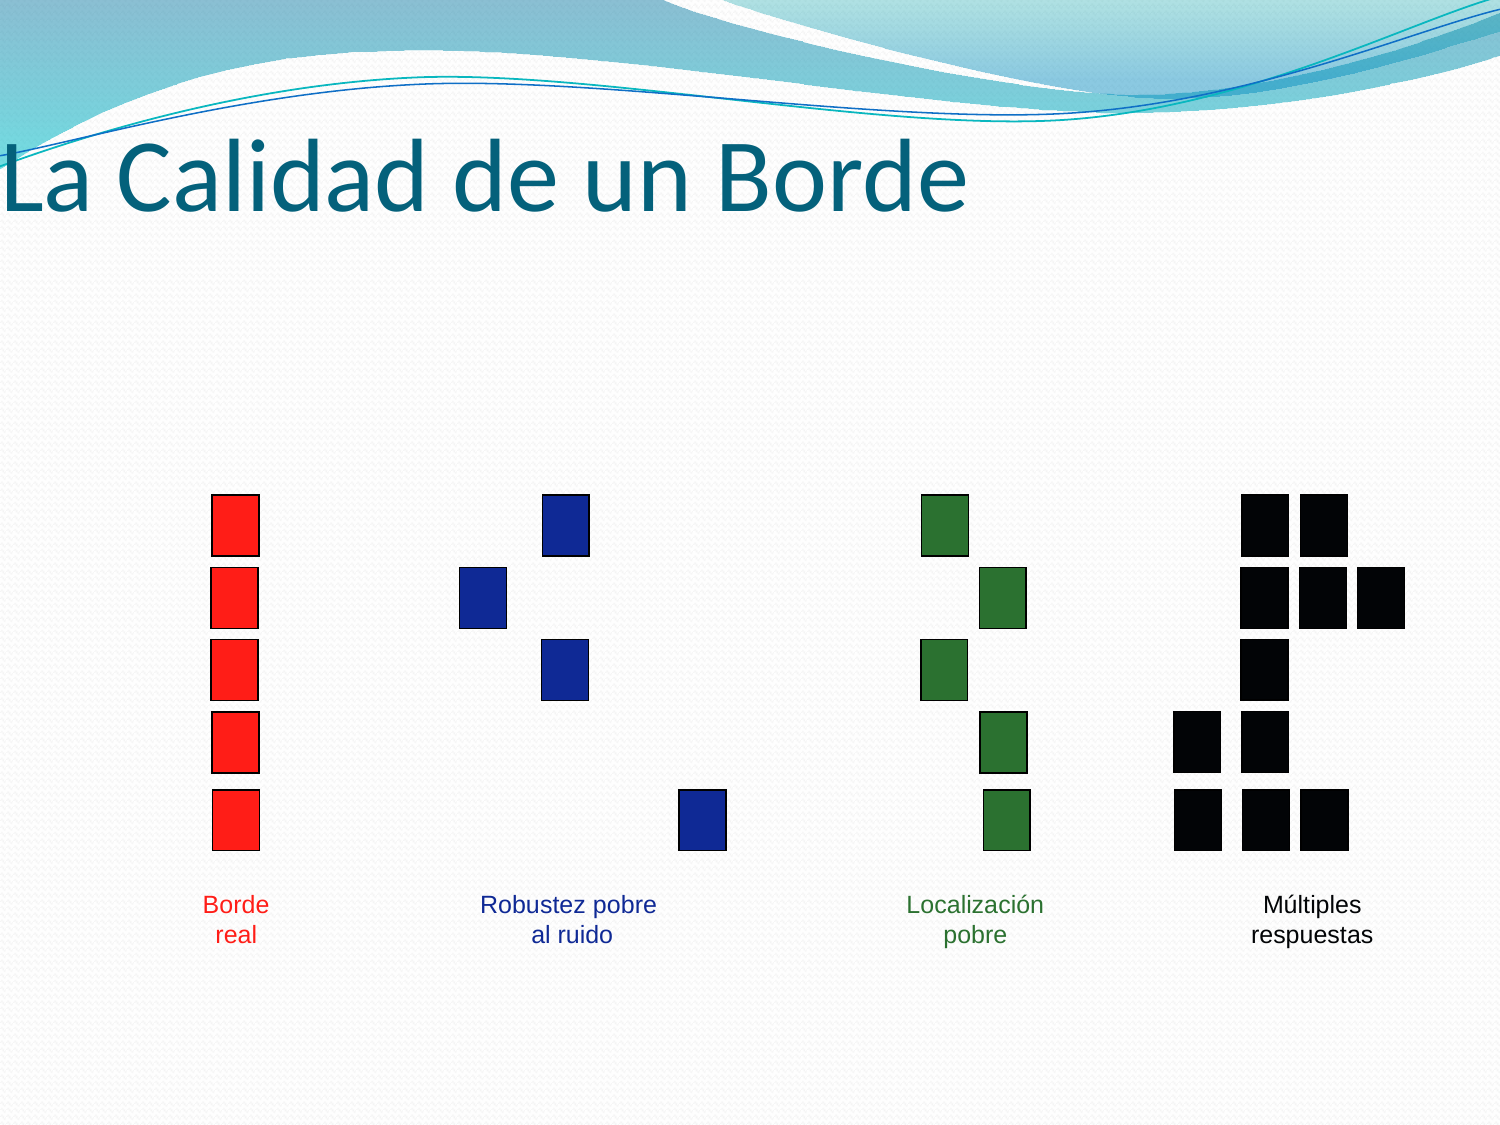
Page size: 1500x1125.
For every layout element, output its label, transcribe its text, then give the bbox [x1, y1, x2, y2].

text_box [979, 567, 1027, 629]
text_box [1299, 567, 1347, 629]
text_box [1174, 789, 1222, 851]
text_box [212, 789, 260, 851]
text_box [1301, 789, 1349, 851]
text_box [211, 639, 258, 701]
text_box [459, 567, 507, 629]
text_box [980, 711, 1027, 773]
text_box [983, 789, 1031, 851]
text_box [1300, 495, 1348, 557]
text_box [921, 495, 969, 557]
text_box [211, 711, 259, 773]
text_box [1241, 567, 1288, 629]
text_box [211, 495, 259, 557]
text_box [541, 639, 589, 701]
text_box Borde real [187, 881, 285, 956]
text_box [542, 495, 590, 557]
text_box [1173, 711, 1221, 773]
text_box Robustez pobre al ruido [465, 881, 680, 956]
text_box Múltiples respuestas [1236, 881, 1389, 956]
text_box Localización pobre [891, 881, 1060, 956]
text_box [920, 639, 968, 701]
title La Calidad de un Borde [0, 45, 1350, 233]
text_box [1241, 639, 1288, 701]
text_box [211, 567, 258, 629]
text_box [1357, 567, 1405, 629]
text_box [679, 789, 726, 851]
text_box [1241, 495, 1289, 557]
text_box [1242, 789, 1290, 851]
text_box [1241, 711, 1289, 773]
